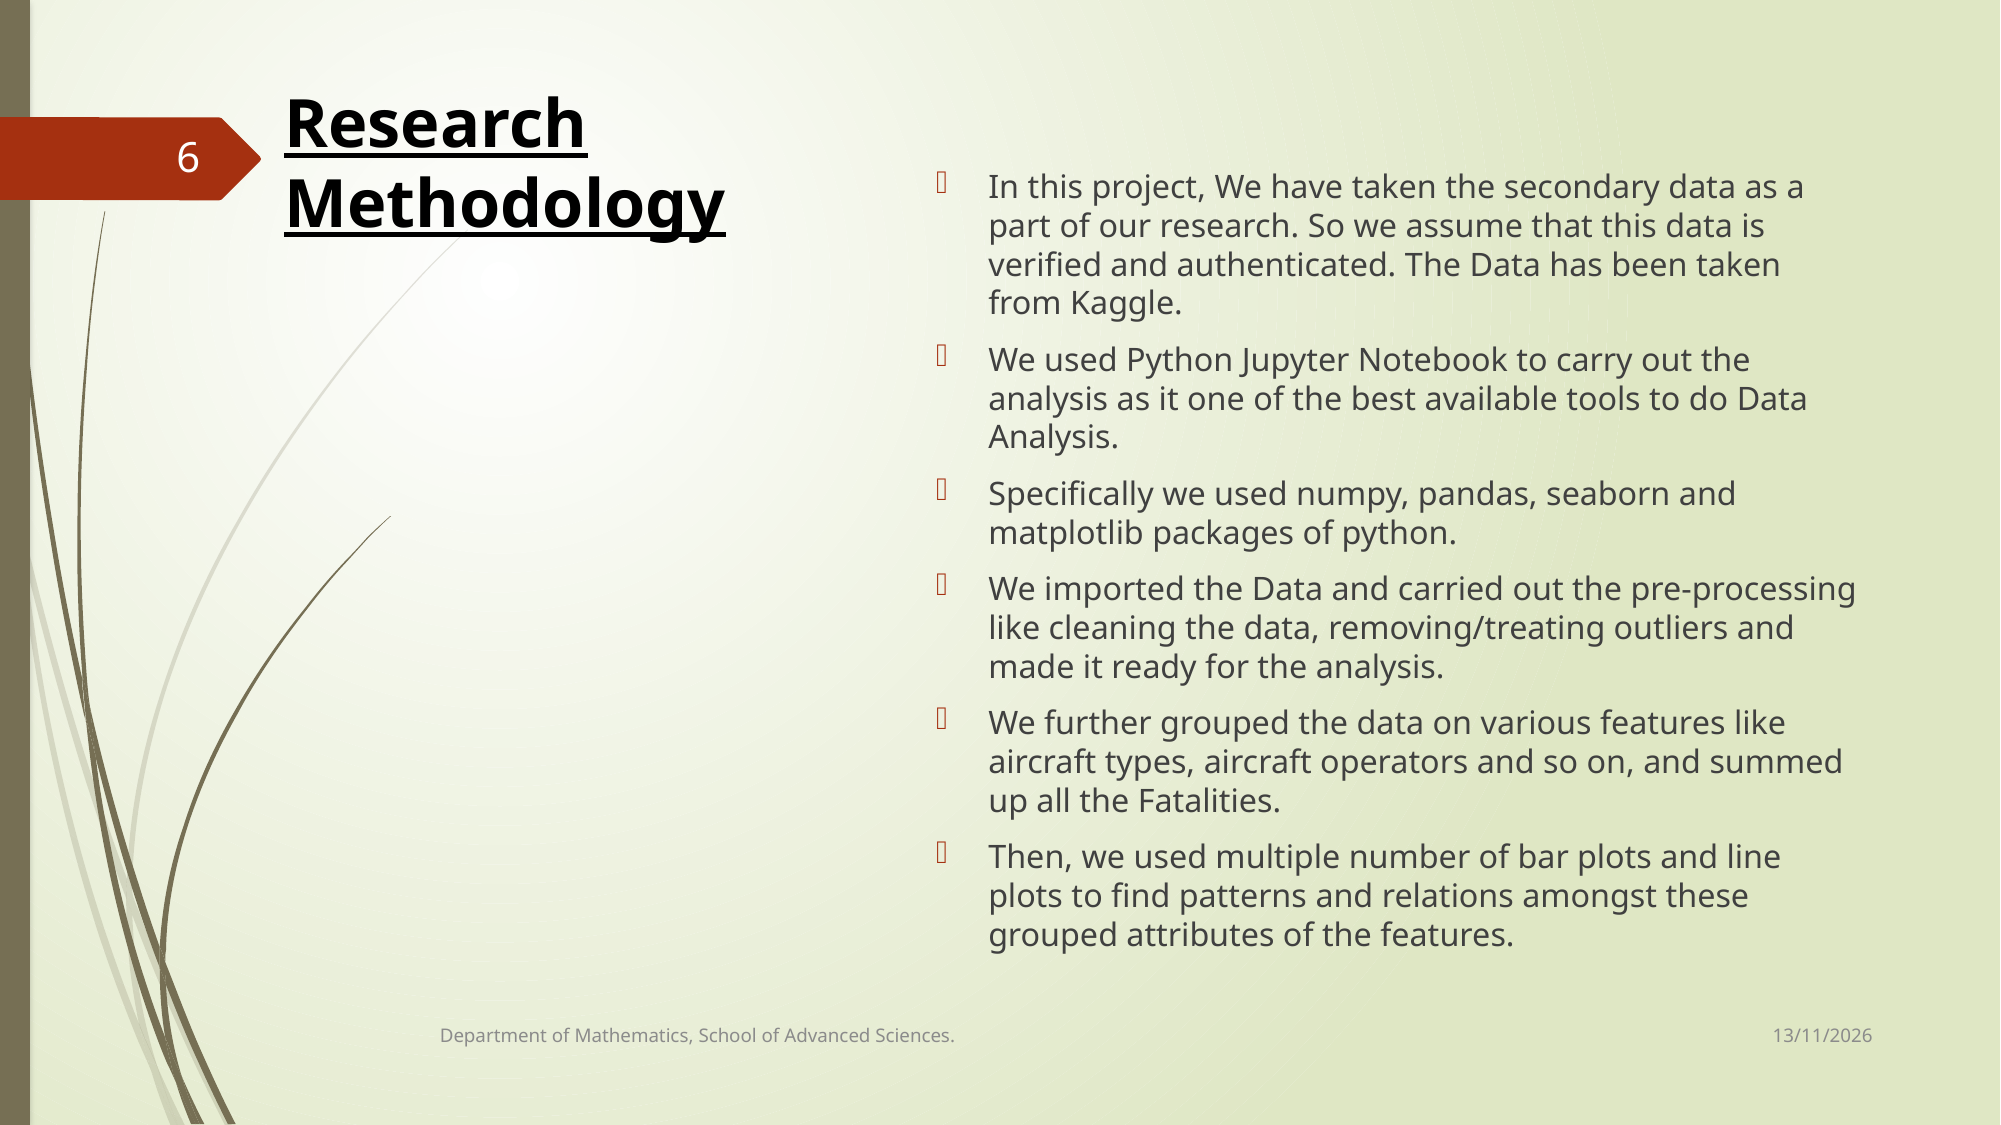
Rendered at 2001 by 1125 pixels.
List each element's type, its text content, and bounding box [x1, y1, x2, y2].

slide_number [1699, 1005, 1888, 1067]
list In this project, We have taken the secondary data as a part of our research. So we assume that this data is verified and authenticated. The Data has been taken from Kaggle. We used Python Jupyter Notebook to carry out the analysis as it one of the best available tools to do Data Analysis. Specifically we used numpy, pandas, seaborn and matplotlib packages of python. We imported the Data and carried out the pre-processing like cleaning the data, removing/treating outliers and made it ready for the analysis. We further grouped the data on various features like aircraft types, aircraft operators and so on, and summed up all the Fatalities. Then, we used multiple number of bar plots and line plots to find patterns and relations amongst these grouped attributes of the features. [921, 159, 1874, 963]
footer Department of Mathematics, School of Advanced Sciences. [424, 1006, 1675, 1067]
slide_number 6 [87, 129, 216, 190]
title Research Methodology [269, 73, 762, 276]
